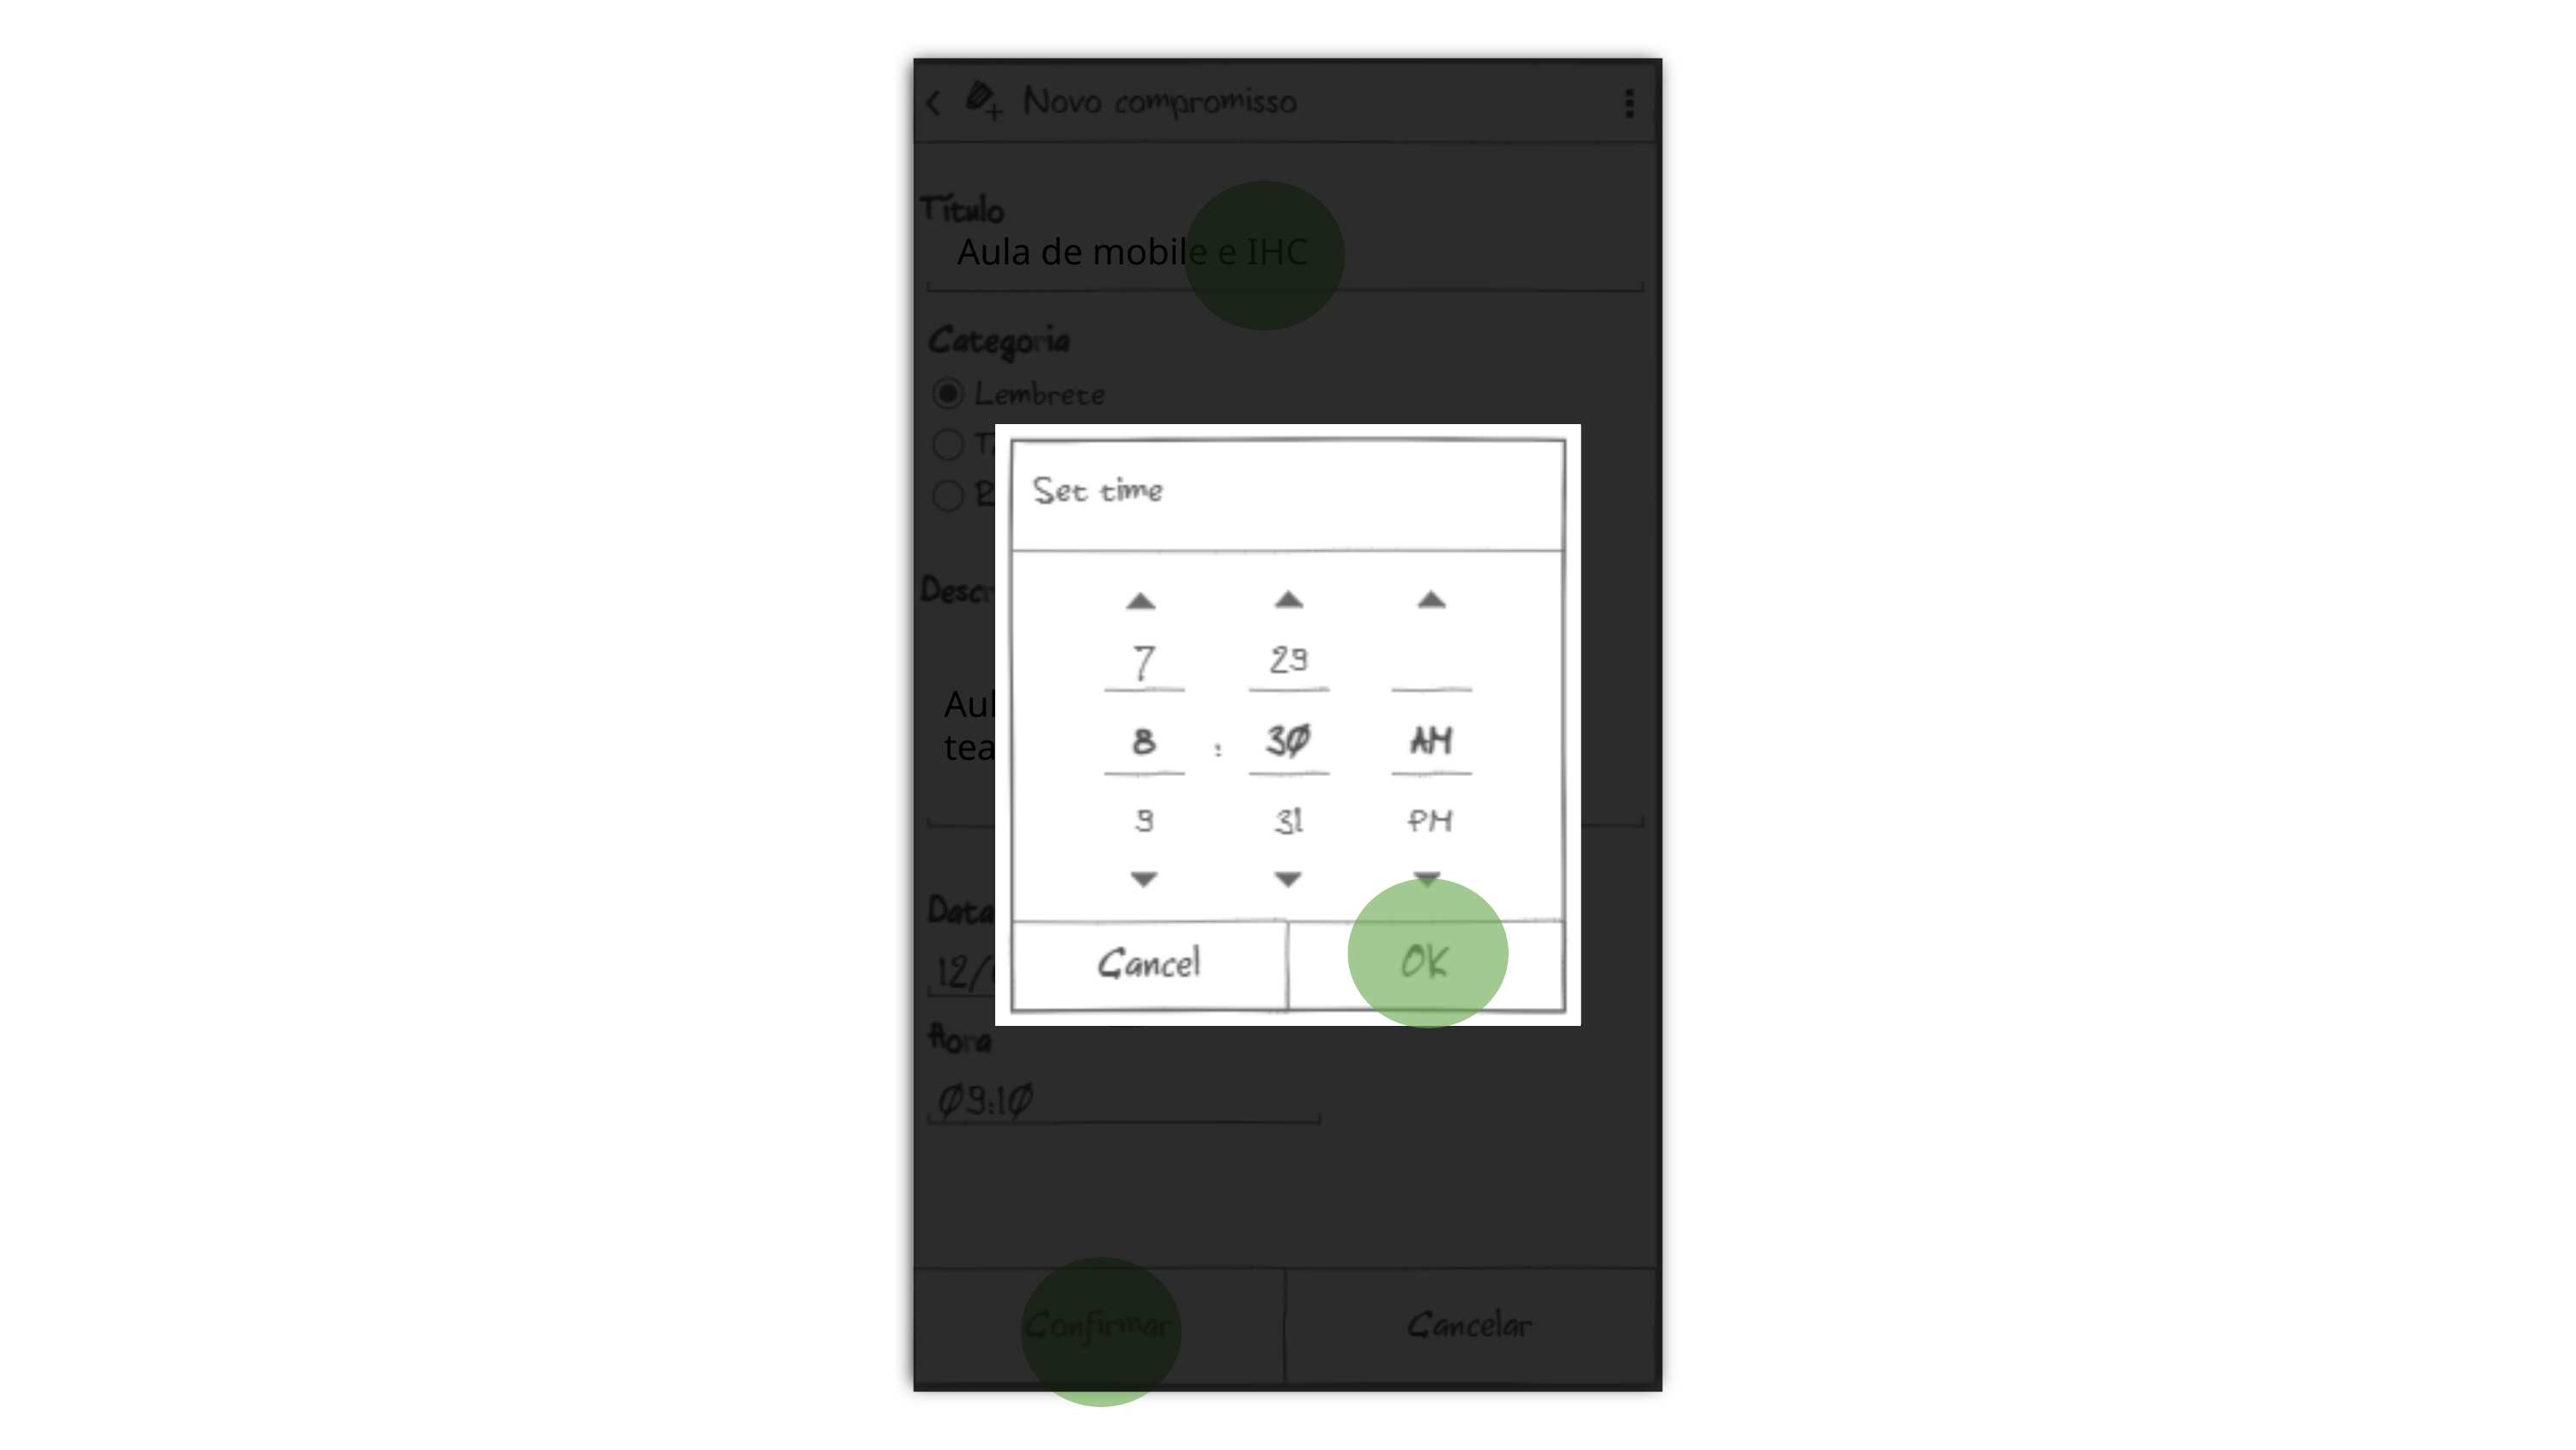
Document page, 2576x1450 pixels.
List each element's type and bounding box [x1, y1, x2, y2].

picture [894, 42, 1682, 1406]
